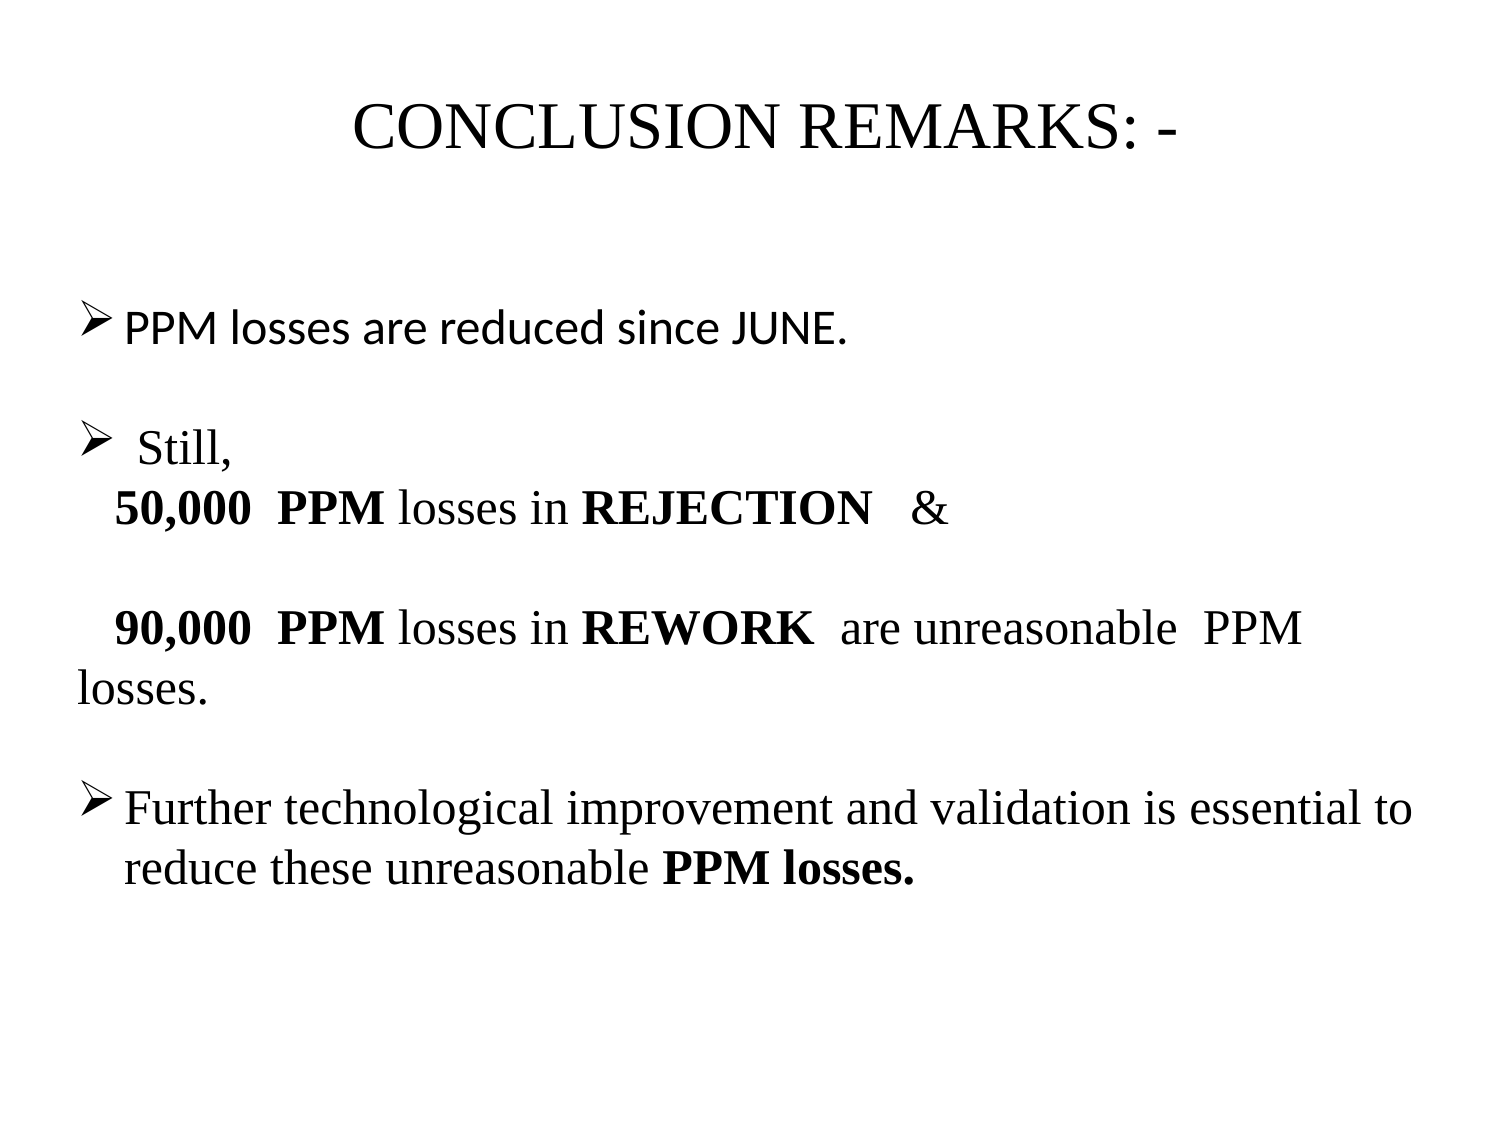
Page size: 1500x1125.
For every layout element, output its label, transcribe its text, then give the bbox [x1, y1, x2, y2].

text_box CONCLUSION REMARKS: - [337, 74, 1213, 215]
text_box PPM losses are reduced since JUNE. Still, 50,000 PPM losses in REJECTION & 90,000 PPM losses in REWORK are unreasonable PPM losses. Further technological improvement and validation is essential to reduce these unreasonable PPM losses. [62, 287, 1475, 948]
